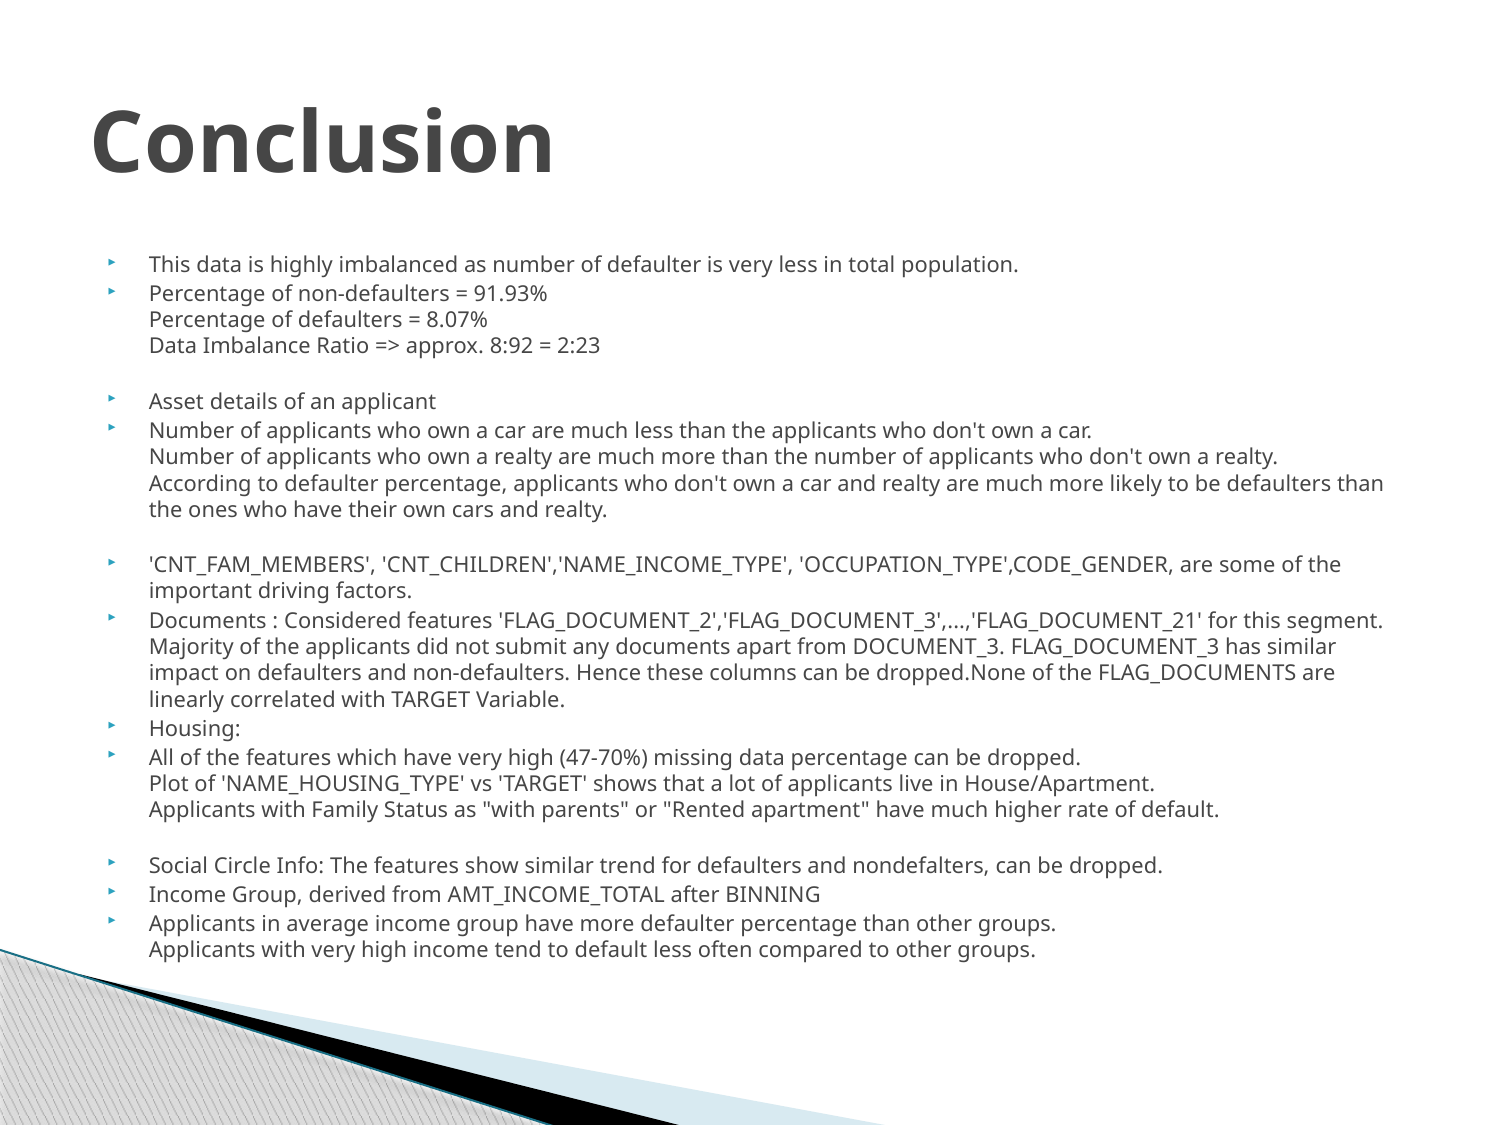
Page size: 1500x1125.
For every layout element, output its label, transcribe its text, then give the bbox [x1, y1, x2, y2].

title Conclusion [75, 45, 1425, 233]
list This data is highly imbalanced as number of defaulter is very less in total population. Percentage of non-defaulters = 91.93% Percentage of defaulters = 8.07% Data Imbalance Ratio => approx. 8:92 = 2:23 Asset details of an applicant Number of applicants who own a car are much less than the applicants who don't own a car. Number of applicants who own a realty are much more than the number of applicants who don't own a realty. According to defaulter percentage, applicants who don't own a car and realty are much more likely to be defaulters than the ones who have their own cars and realty. 'CNT_FAM_MEMBERS', 'CNT_CHILDREN','NAME_INCOME_TYPE', 'OCCUPATION_TYPE',CODE_GENDER, are some of the important driving factors. Documents : Considered features 'FLAG_DOCUMENT_2','FLAG_DOCUMENT_3',...,'FLAG_DOCUMENT_21' for this segment. Majority of the applicants did not submit any documents apart from DOCUMENT_3. FLAG_DOCUMENT_3 has similar impact on defaulters and non-defaulters. Hence these columns can be dropped.None of the FLAG_DOCUMENTS are linearly correlated with TARGET Variable. Housing: All of the features which have very high (47-70%) missing data percentage can be dropped. Plot of 'NAME_HOUSING_TYPE' vs 'TARGET' shows that a lot of applicants live in House/Apartment. Applicants with Family Status as "with parents" or "Rented apartment" have much higher rate of default. Social Circle Info: The features show similar trend for defaulters and nondefalters, can be dropped. Income Group, derived from AMT_INCOME_TOTAL after BINNING Applicants in average income group have more defaulter percentage than other groups. Applicants with very high income tend to default less often compared to other groups. [75, 243, 1425, 986]
